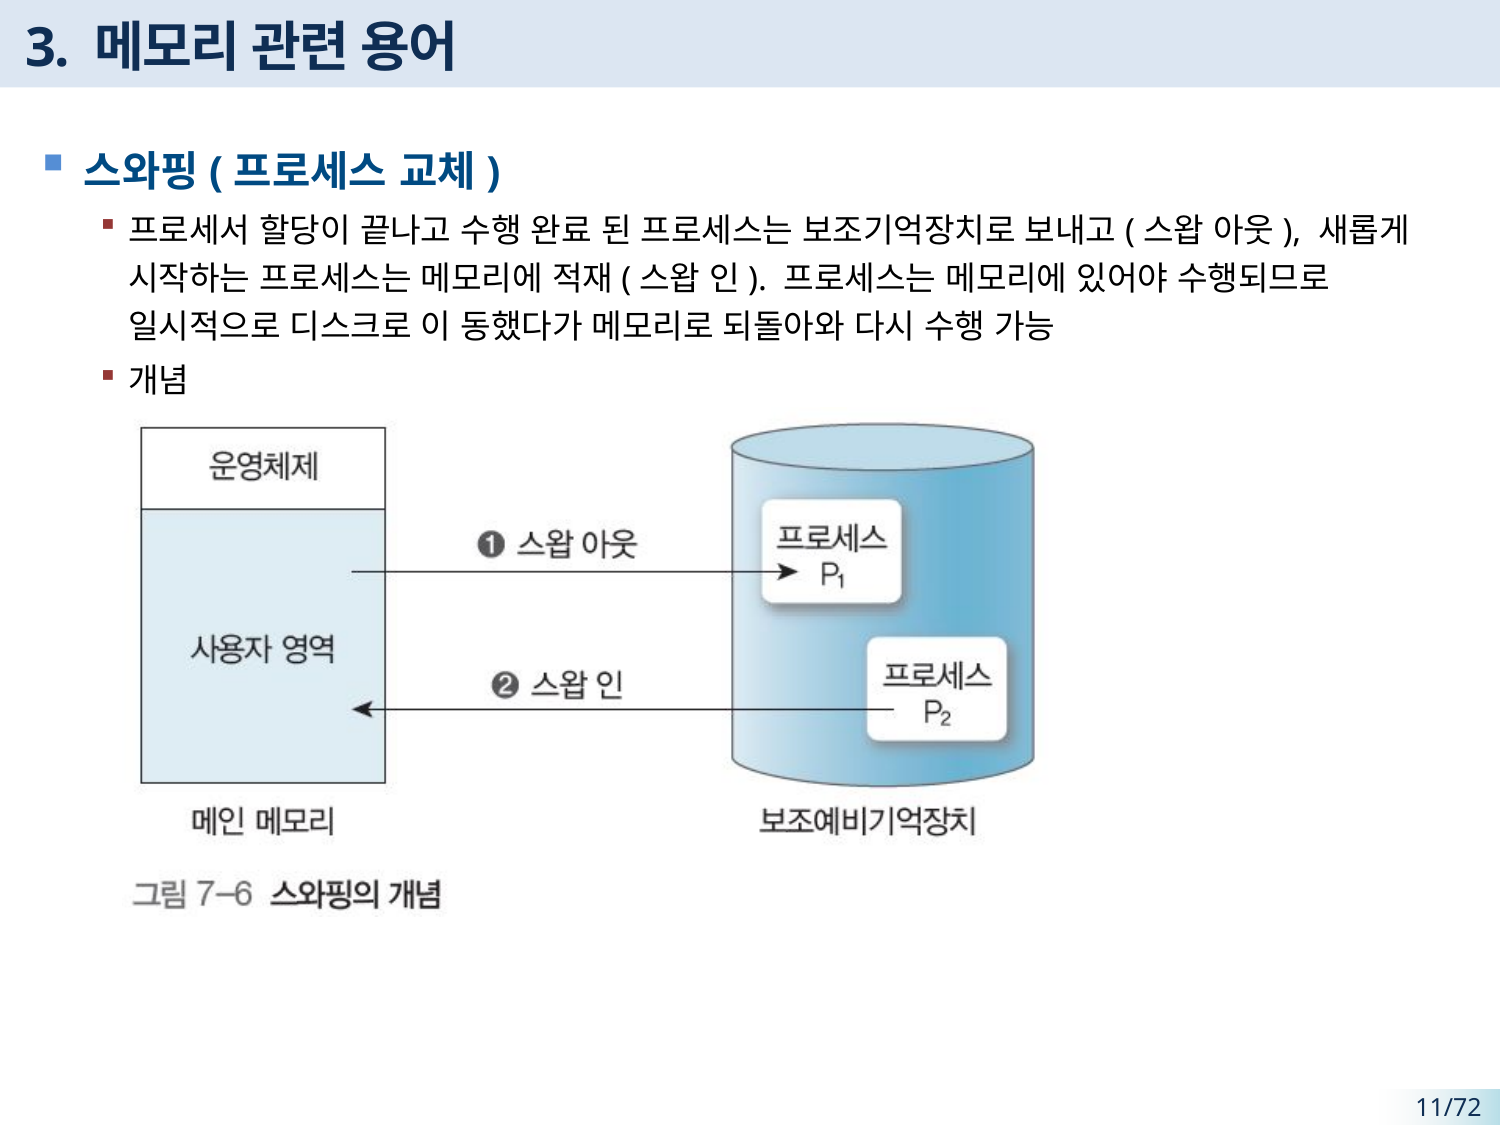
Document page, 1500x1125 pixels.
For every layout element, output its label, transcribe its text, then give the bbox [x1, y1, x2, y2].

title 3. 메모리 관련 용어 [10, 5, 1288, 84]
list 스와핑(프로세스 교체) 프로세서 할당이 끝나고 수행 완료 된 프로세스는 보조기억장치로 보내고(스왑 아웃), 새롭게 시작하는 프로세스는 메모리에 적재(스왑 인). 프로세스는 메모리에 있어야 수행되므로 일시적으로 디스크로 이 동했다가 메모리로 되돌아와 다시 수행 가능 개념 [10, 126, 1481, 1057]
picture [122, 407, 1050, 918]
